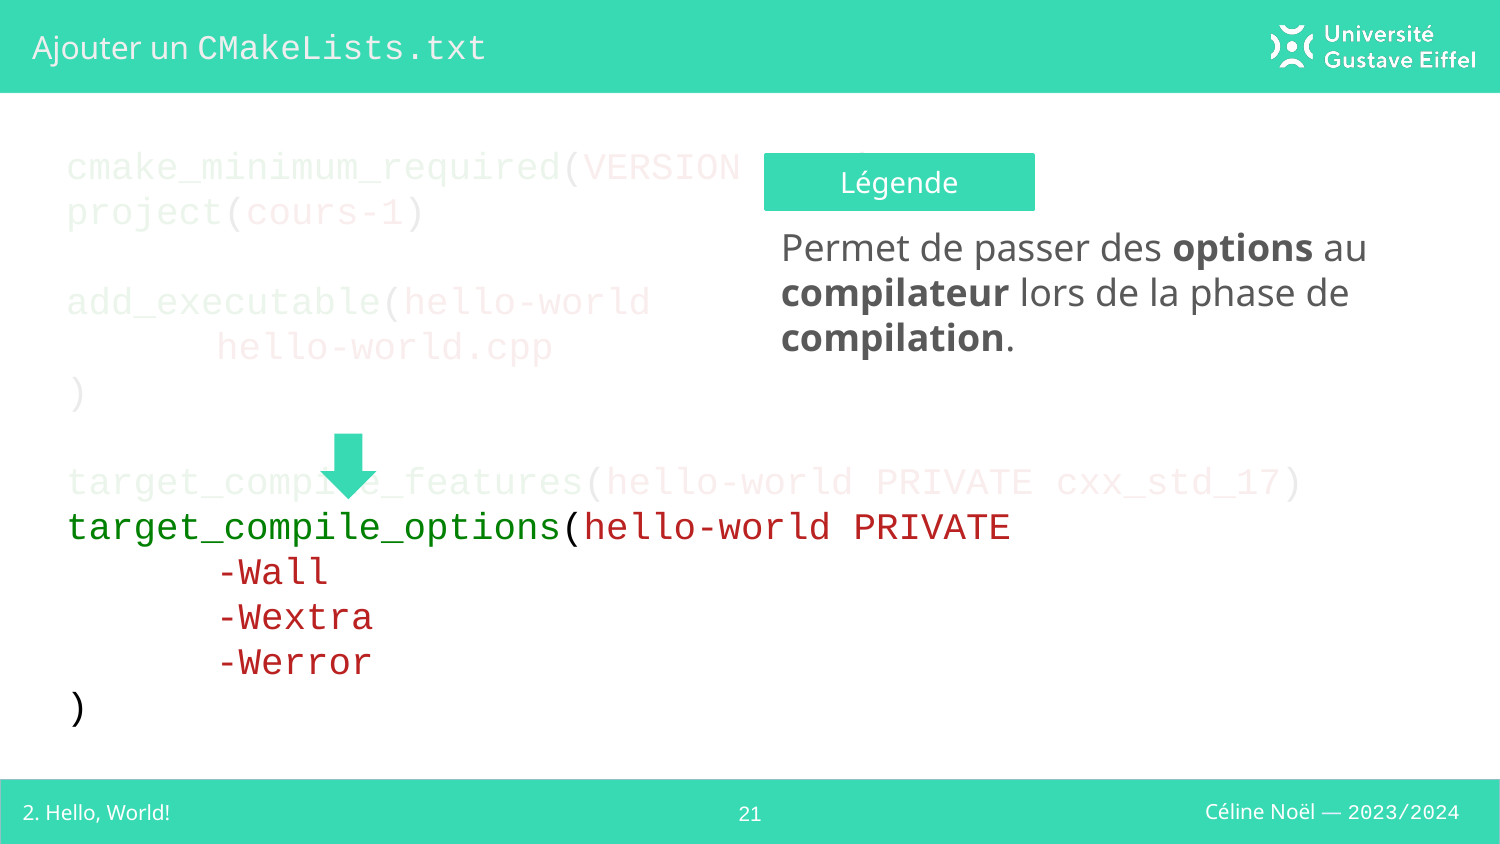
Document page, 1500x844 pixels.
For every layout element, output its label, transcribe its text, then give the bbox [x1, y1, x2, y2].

slide_number ‹#› [705, 785, 795, 840]
picture [1440, 25, 1475, 68]
text_box Permet de passer des options au compilateur lors de la phase de compilation. [765, 209, 1448, 389]
text_box Légende [765, 155, 1033, 210]
title Ajouter un CMakeLists.txt [17, 9, 1440, 82]
title 2. Hello, World! [7, 779, 689, 844]
list cmake_minimum_required(VERSION 3.17) project(cours-1) add_executable(hello-world hello-world.cpp ) target_compile_features(hello-world PRIVATE cxx_std_17) target_compile_options(hello-world PRIVATE -Wall -Wextra -Werror ) [51, 507, 1449, 761]
text_box [320, 433, 377, 500]
text_box [0, 92, 1500, 507]
